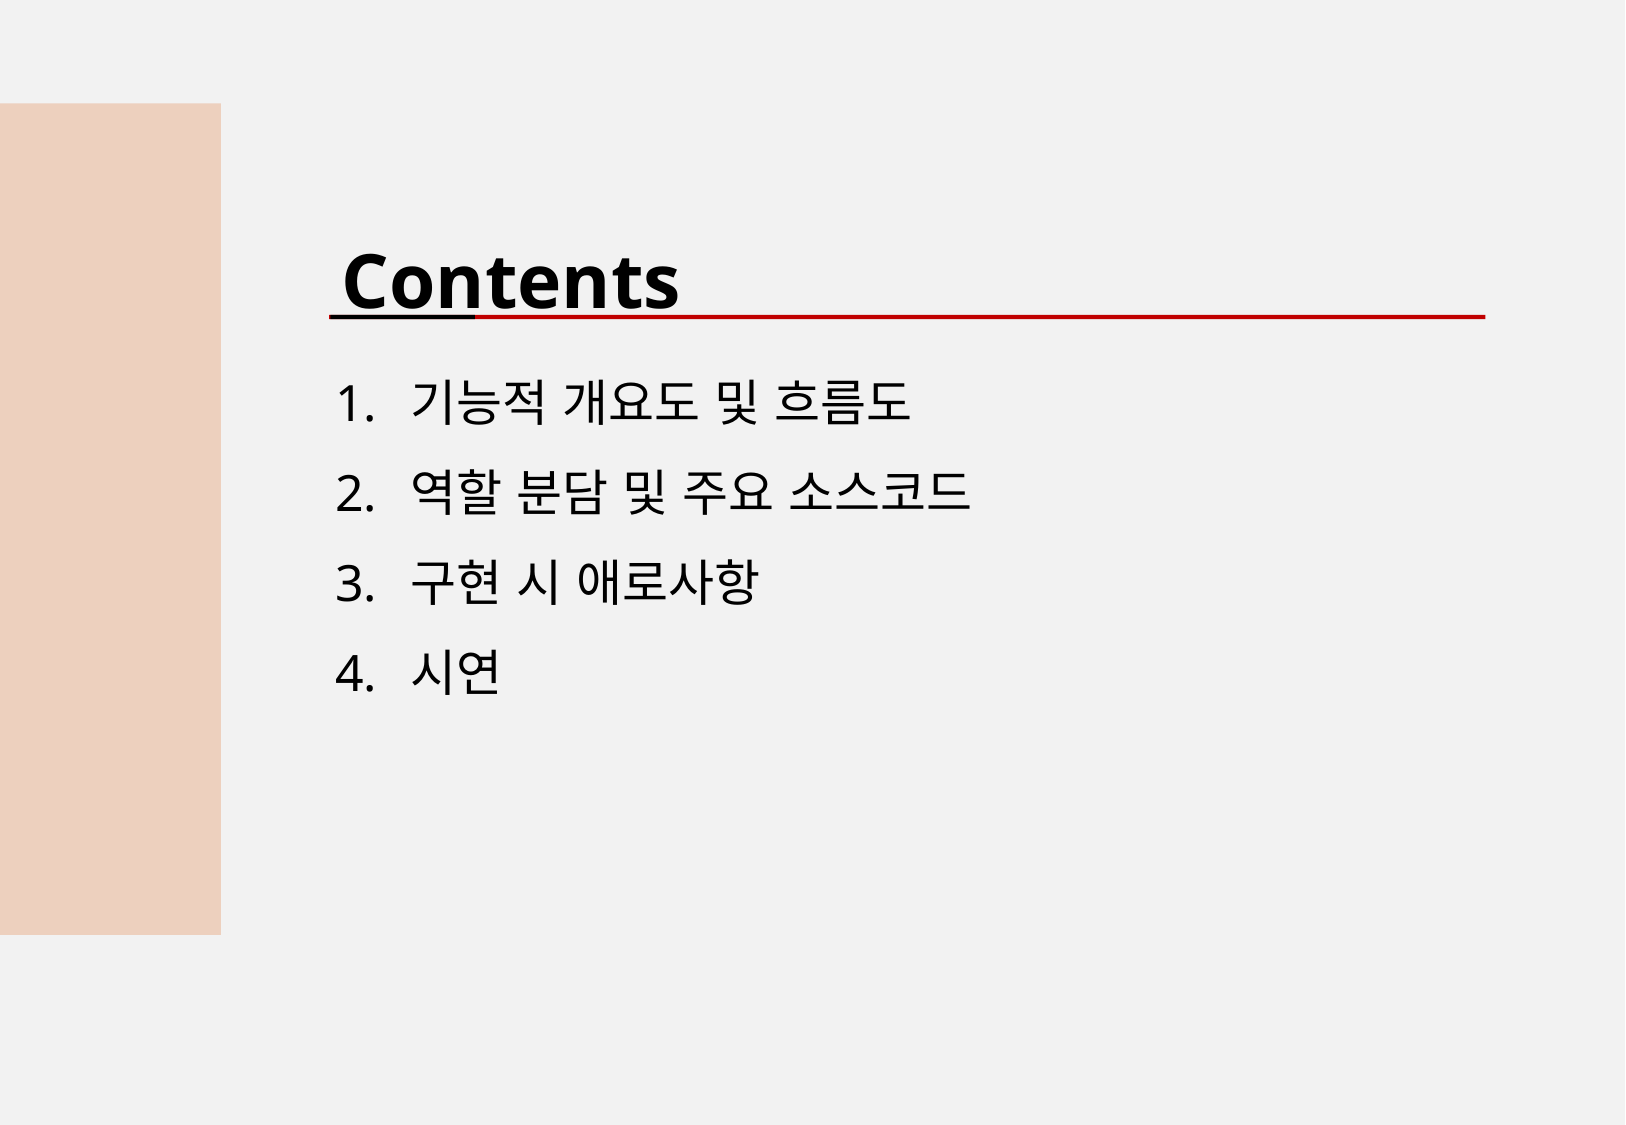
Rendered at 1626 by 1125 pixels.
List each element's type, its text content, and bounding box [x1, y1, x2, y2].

text_box Contents [327, 181, 697, 332]
text_box 기능적 개요도 및 흐름도 역할 분담 및 주요 소스코드 구현 시 애로사항 시연 [330, 336, 1514, 719]
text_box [329, 316, 1486, 334]
text_box [0, 102, 222, 936]
